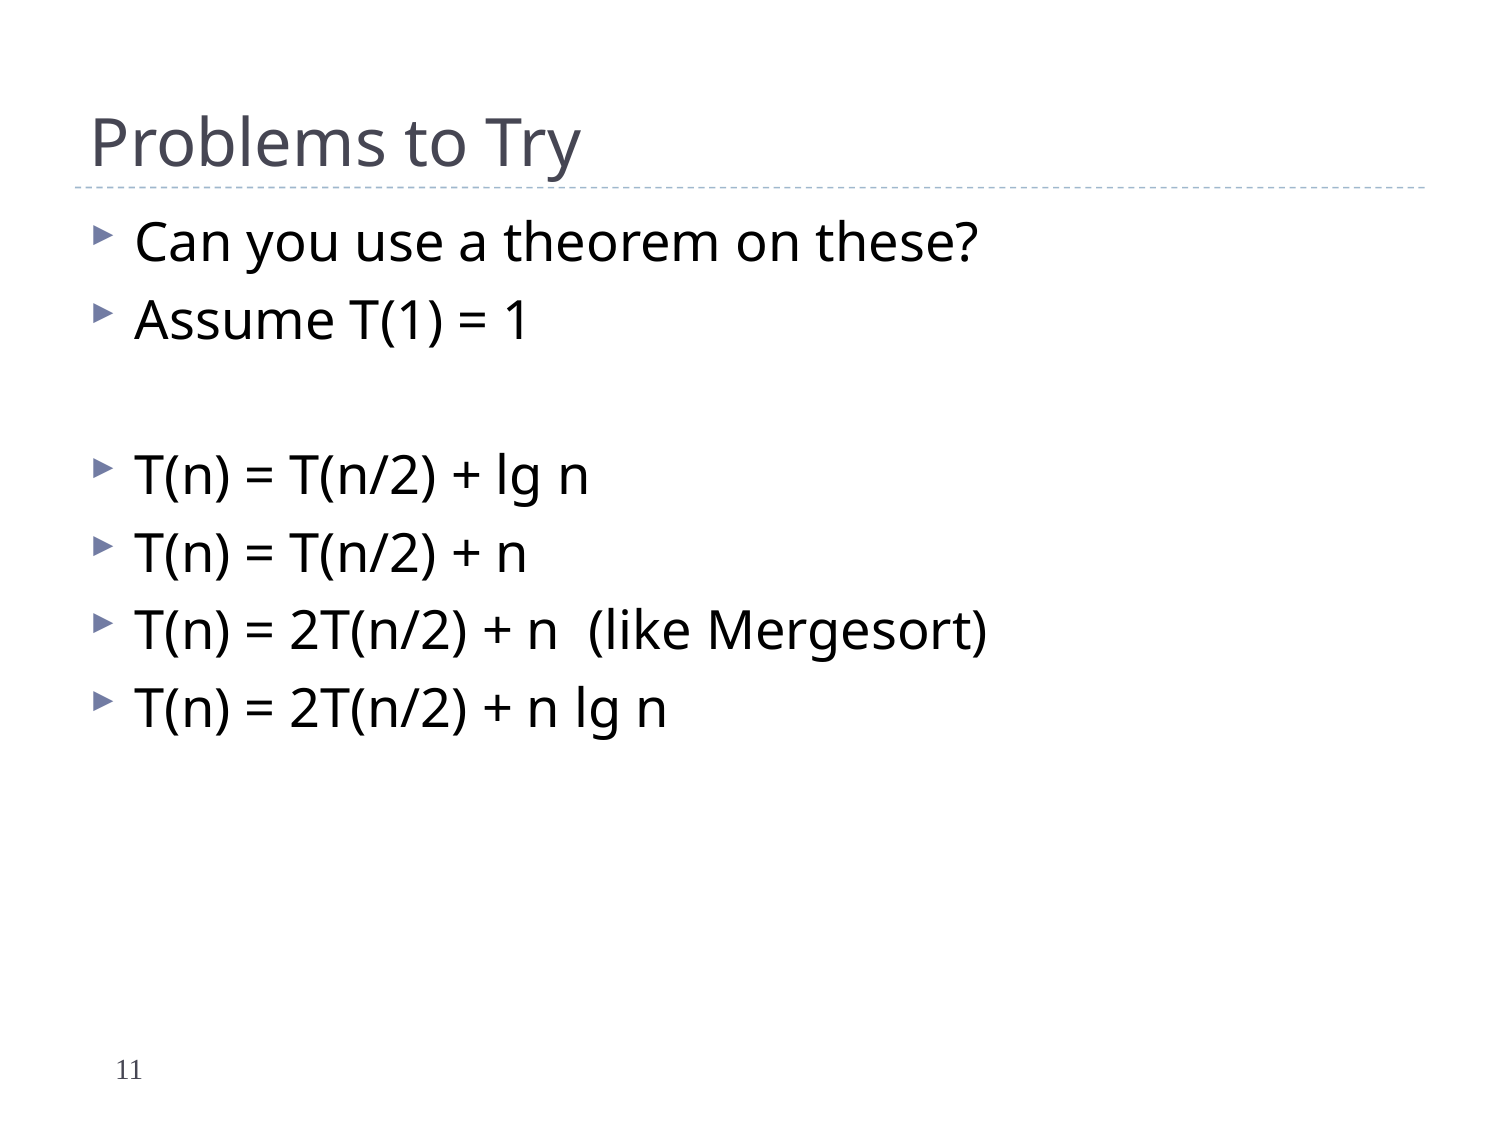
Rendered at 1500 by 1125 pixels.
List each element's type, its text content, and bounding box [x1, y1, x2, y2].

list Can you use a theorem on these? Assume T(1) = 1 T(n) = T(n/2) + lg n T(n) = T(n/2) + n T(n) = 2T(n/2) + n (like Mergesort) T(n) = 2T(n/2) + n lg n [75, 200, 1425, 1010]
title Problems to Try [75, 24, 1425, 188]
slide_number 11 [100, 1042, 426, 1103]
